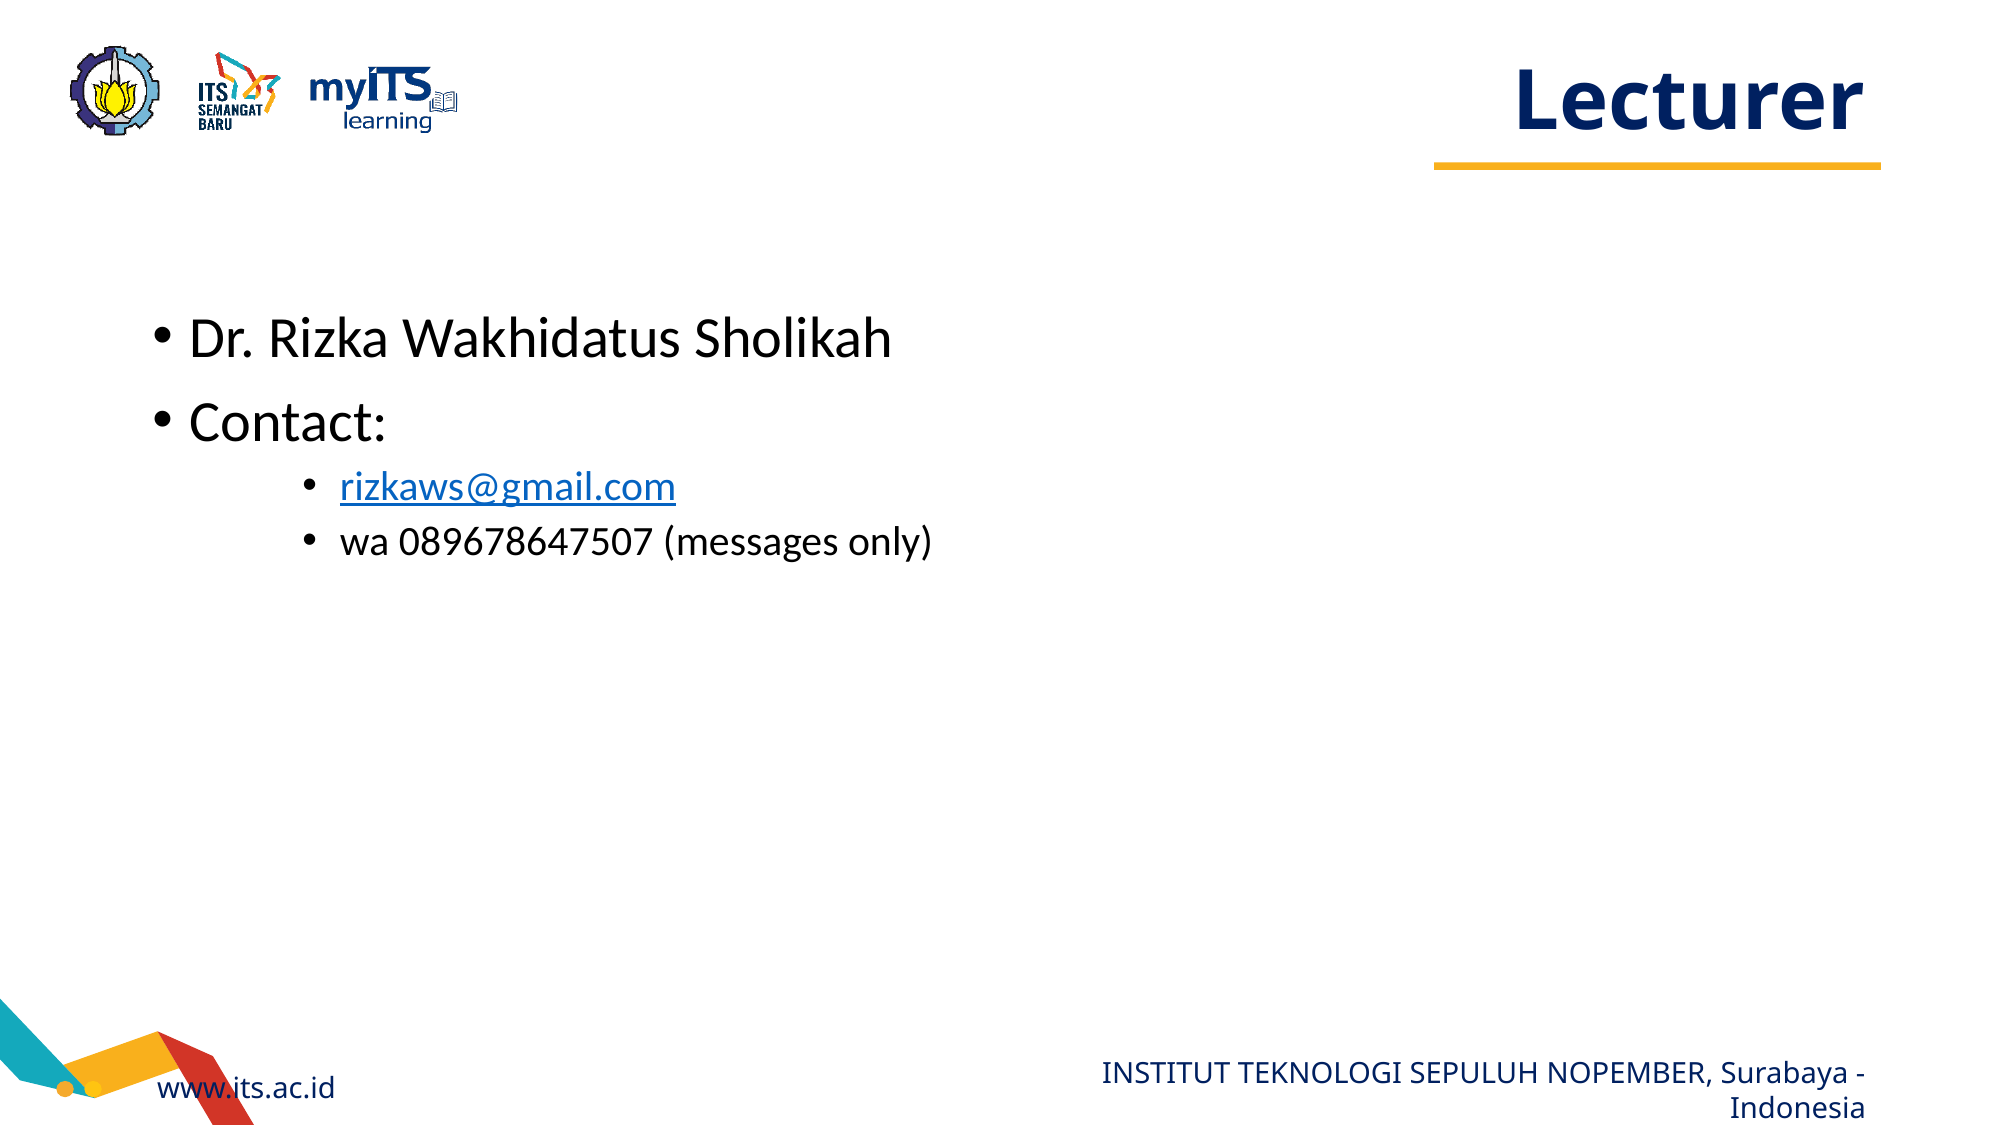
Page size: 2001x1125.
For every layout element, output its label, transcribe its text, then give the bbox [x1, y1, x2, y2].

picture [69, 45, 160, 136]
list Dr. Rizka Wakhidatus Sholikah Contact: rizkaws@gmail.com wa 089678647507 (messages only) [137, 299, 1125, 1014]
text_box INSTITUT TEKNOLOGI SEPULUH NOPEMBER, Surabaya - Indonesia [944, 1046, 1881, 1125]
text_box www.its.ac.id [275, 1061, 785, 1112]
text_box [1433, 161, 1882, 171]
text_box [56, 1080, 102, 1098]
text_box Lecturer [886, 17, 1881, 156]
picture [0, 1019, 275, 1125]
picture [188, 39, 482, 150]
